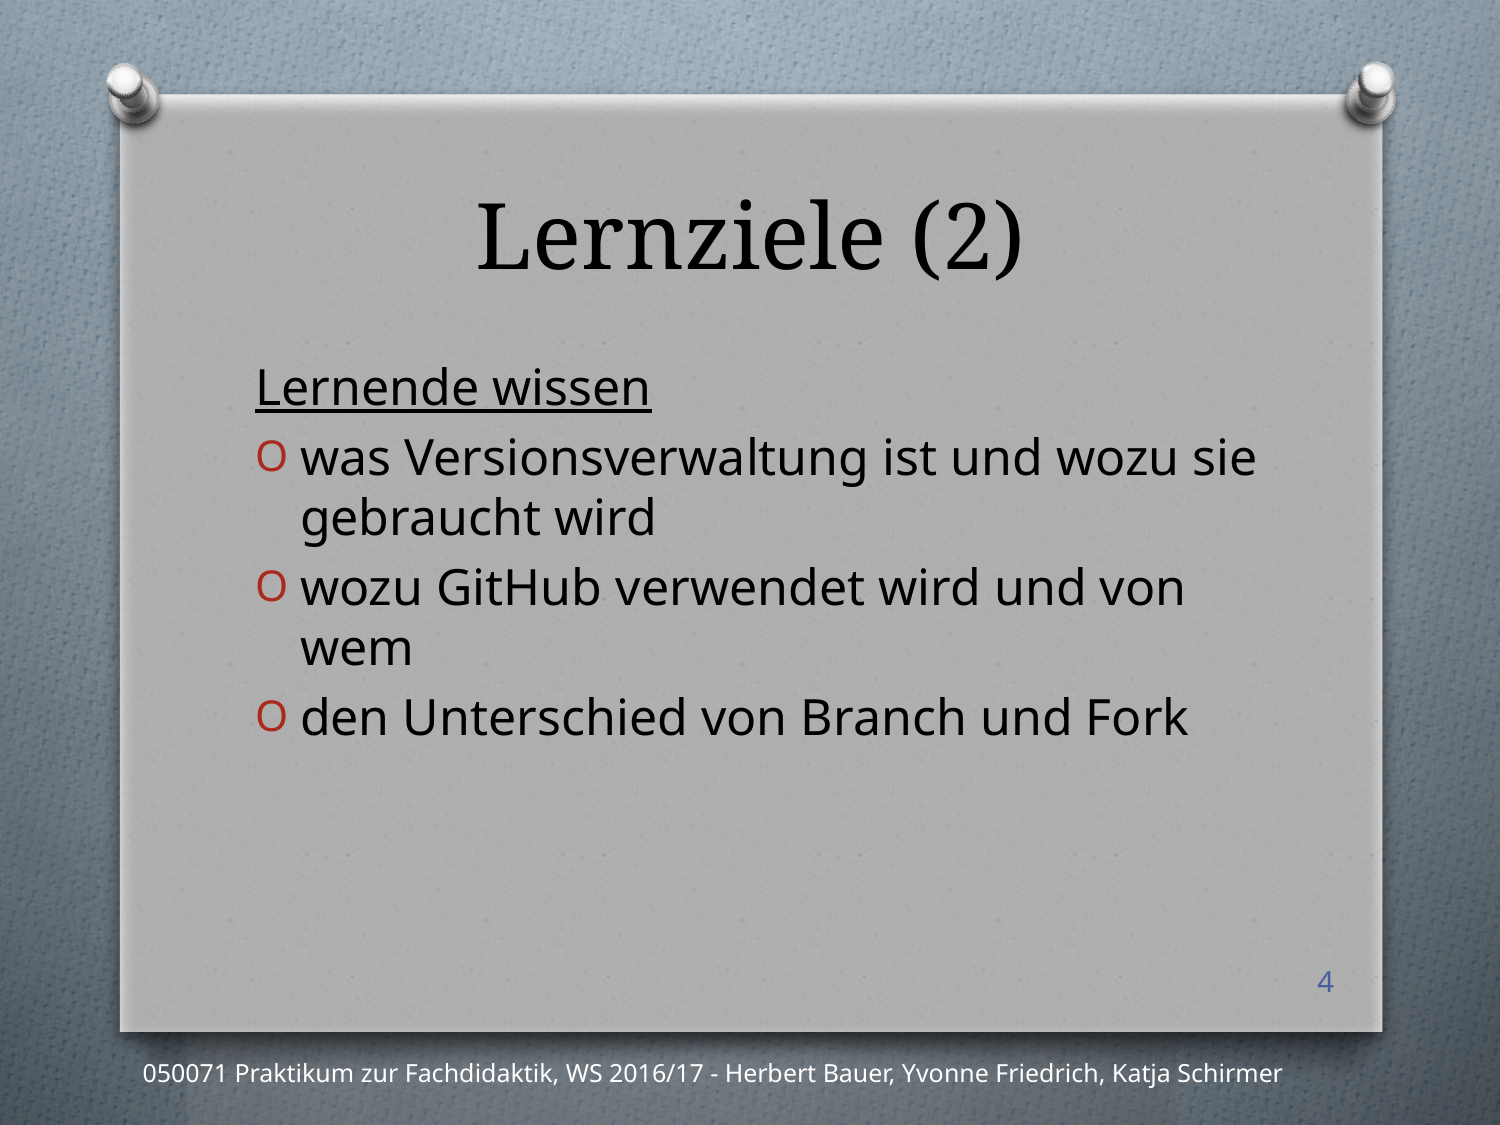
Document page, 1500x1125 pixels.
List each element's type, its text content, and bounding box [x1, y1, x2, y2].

picture [75, 29, 198, 153]
picture [1317, 35, 1439, 156]
slide_number 050071 Praktikum zur Fachdidaktik, WS 2016/17 - Herbert Bauer, Yvonne Friedrich, Katja Schirmer [75, 1042, 1353, 1103]
list Lernende wissen was Versionsverwaltung ist und wozu sie gebraucht wird wozu GitHub verwendet wird und von wem den Unterschied von Branch und Fork [240, 347, 1282, 939]
title Lernziele (2) [179, 134, 1323, 332]
slide_number 4 [1258, 952, 1350, 1013]
